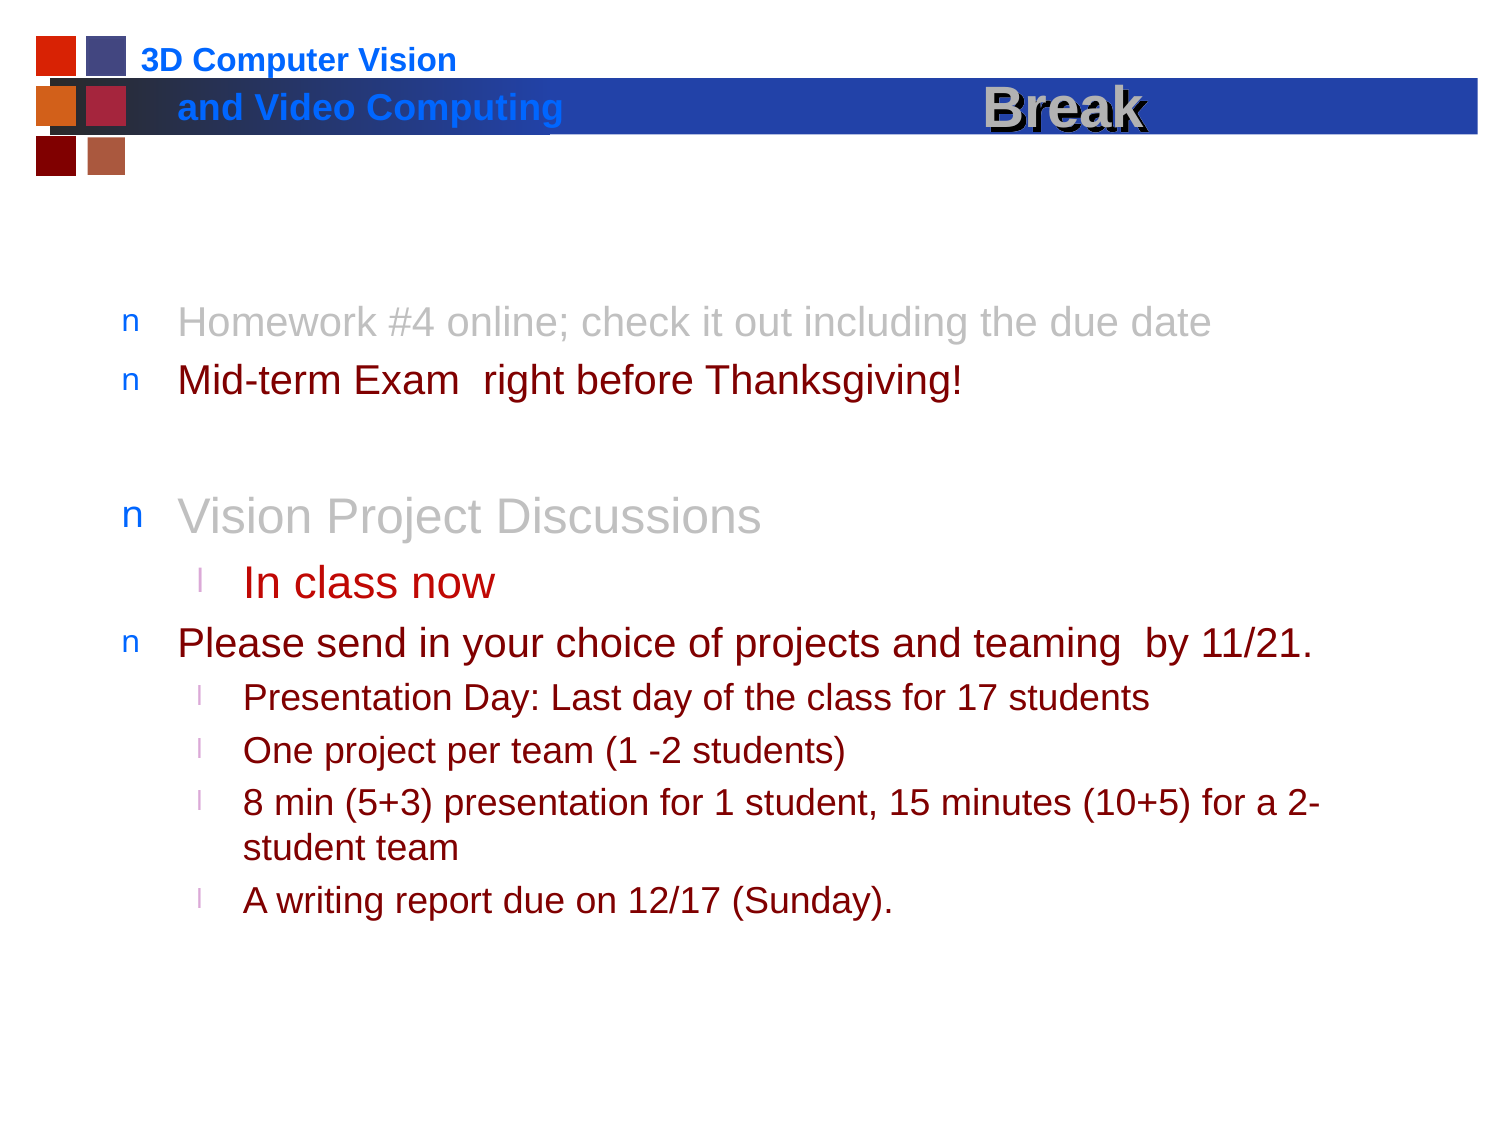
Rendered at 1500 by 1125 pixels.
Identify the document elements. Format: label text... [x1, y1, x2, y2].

title Break [635, 46, 1492, 148]
list Homework #4 online; check it out including the due date Mid-term Exam right before Thanksgiving! Vision Project Discussions In class now Please send in your choice of projects and teaming by 11/21. Presentation Day: Last day of the class for 17 students One project per team (1 -2 students) 8 min (5+3) presentation for 1 student, 15 minutes (10+5) for a 2-student team A writing report due on 12/17 (Sunday). [105, 286, 1395, 676]
